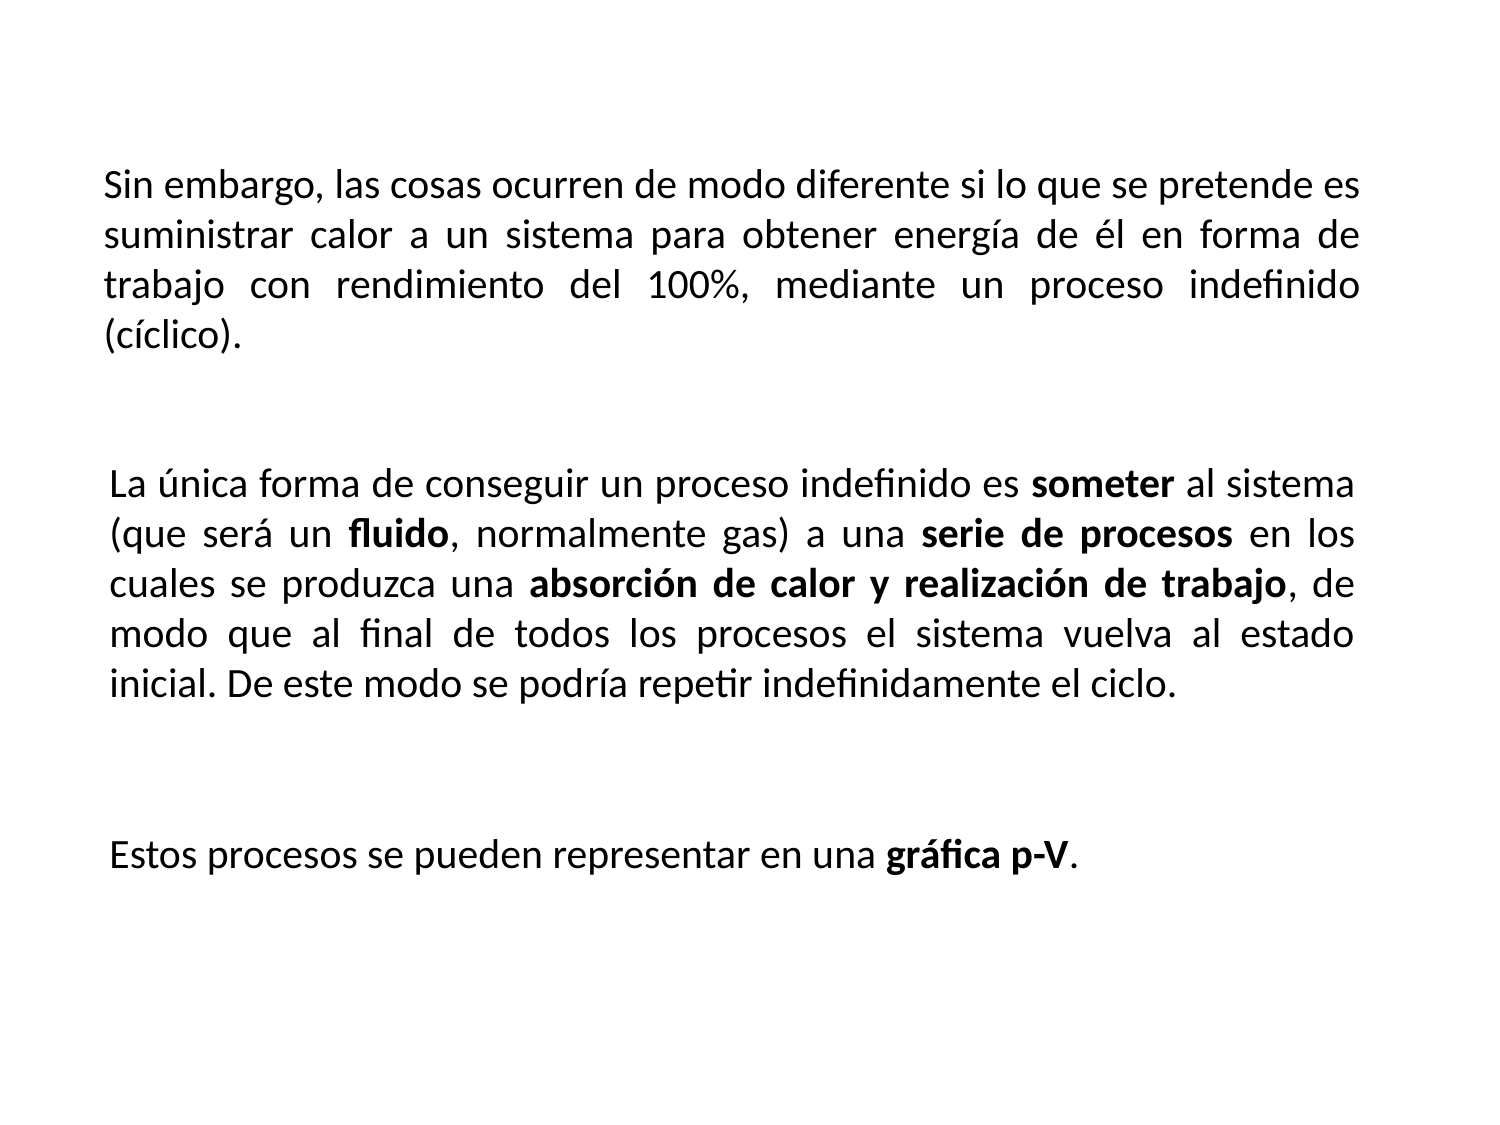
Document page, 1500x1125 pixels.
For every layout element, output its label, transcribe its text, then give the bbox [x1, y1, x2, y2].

text_box La única forma de conseguir un proceso indefinido es someter al sistema (que será un fluido, normalmente gas) a una serie de procesos en los cuales se produzca una absorción de calor y realización de trabajo, de modo que al final de todos los procesos el sistema vuelva al estado inicial. De este modo se podría repetir indefinidamente el ciclo. [94, 448, 1371, 716]
text_box Estos procesos se pueden representar en una gráfica p-V. [94, 819, 1371, 886]
text_box Sin embargo, las cosas ocurren de modo diferente si lo que se pretende es suministrar calor a un sistema para obtener energía de él en forma de trabajo con rendimiento del 100%, mediante un proceso indefinido (cíclico). [88, 148, 1376, 365]
